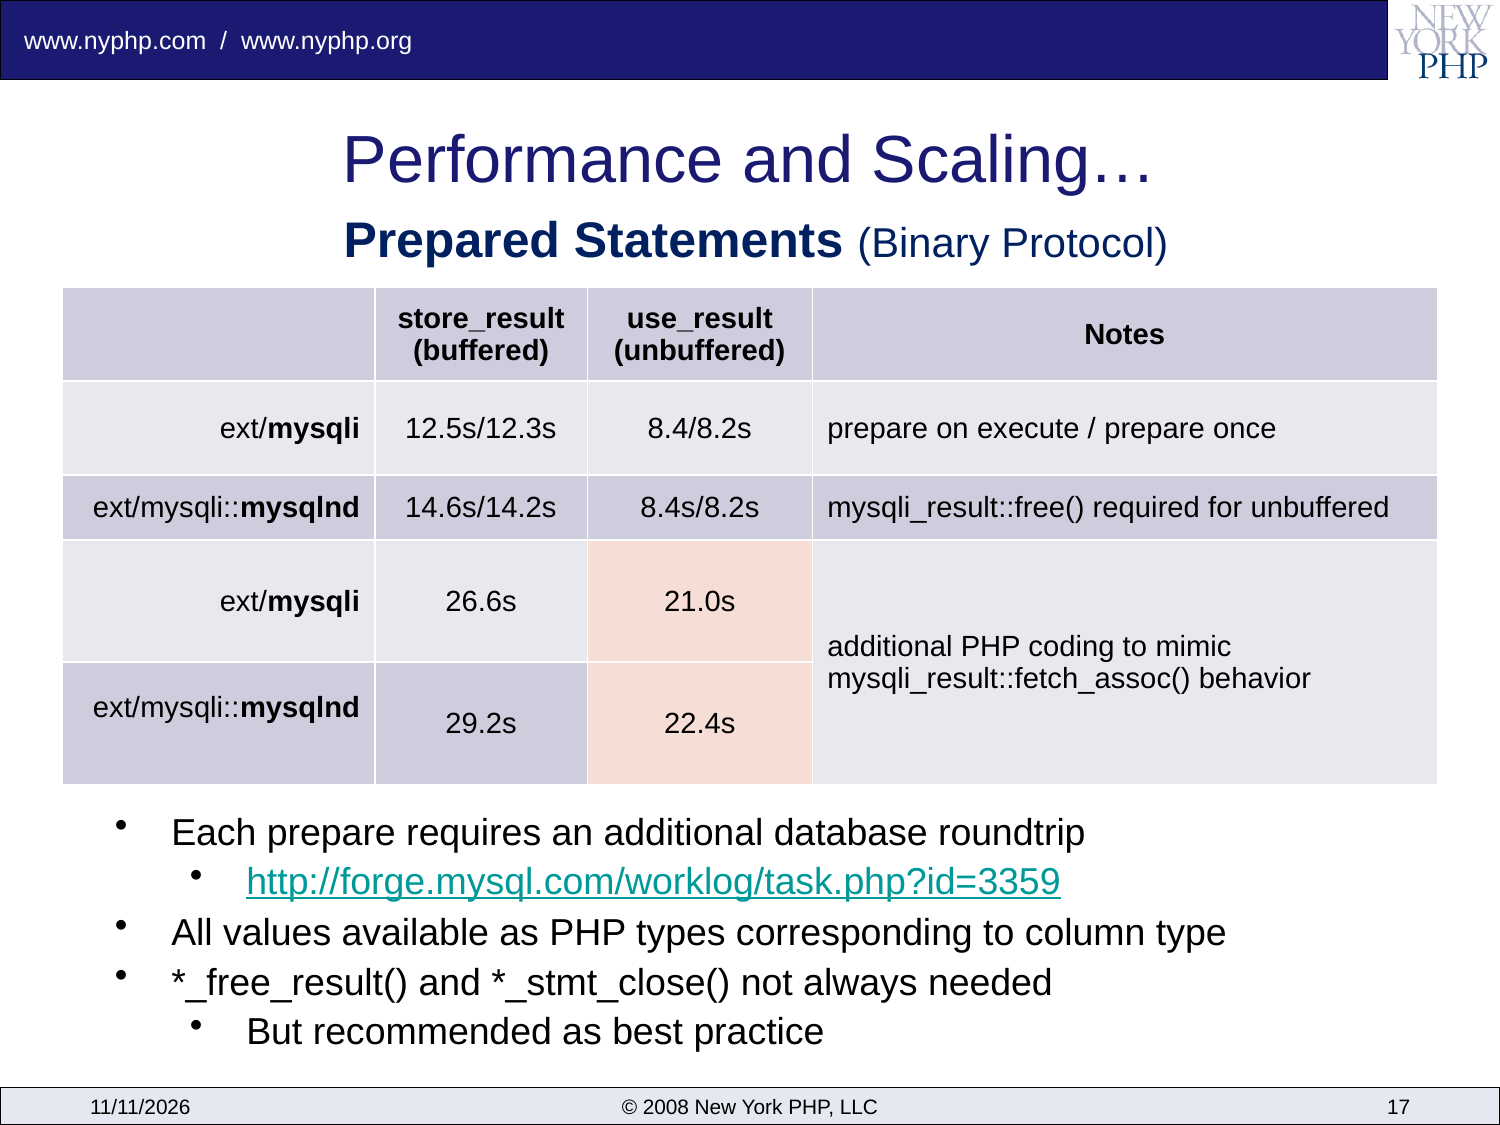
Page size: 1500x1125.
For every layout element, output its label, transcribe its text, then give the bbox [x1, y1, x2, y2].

table_cell 12.5s/12.3s [376, 382, 587, 474]
title Performance and Scaling… [75, 75, 1425, 238]
table_cell 8.4s/8.2s [588, 476, 812, 539]
table_cell ext/mysqli [63, 541, 374, 661]
table_header store_result (buffered) [376, 288, 587, 380]
table_cell 26.6s [376, 541, 587, 661]
table_cell 29.2s [376, 663, 587, 784]
text_box Prepared Statements (Binary Protocol) [87, 199, 1425, 275]
table_cell 8.4/8.2s [588, 382, 812, 474]
table_cell ext/mysqli [63, 382, 374, 474]
table_cell 14.6s/14.2s [376, 476, 587, 539]
footer © 2008 New York PHP, LLC [512, 1100, 988, 1125]
table_cell 21.0s [588, 541, 812, 661]
table_cell 22.4s [588, 663, 812, 784]
table_cell additional PHP coding to mimic mysqli_result::fetch_assoc() behavior [813, 541, 1437, 784]
table_header [63, 288, 374, 380]
table_cell prepare on execute / prepare once [813, 382, 1437, 474]
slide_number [74, 1087, 426, 1125]
table_cell ext/mysqli::mysqlnd [63, 476, 374, 539]
table_cell mysqli_result::free() required for unbuffered [813, 476, 1437, 539]
text_box Each prepare requires an additional database roundtrip http://forge.mysql.com/worklog/task.php?id=3359 All values available as PHP types corresponding to column type *_free_result() and *_stmt_close() not always needed But recommended as best practice [99, 799, 1450, 1100]
slide_number 17 [1074, 1100, 1426, 1125]
table_header Notes [813, 288, 1437, 380]
picture [1393, 2, 1494, 80]
table_header use_result (unbuffered) [588, 288, 812, 380]
table_cell ext/mysqli::mysqlnd [63, 663, 374, 784]
